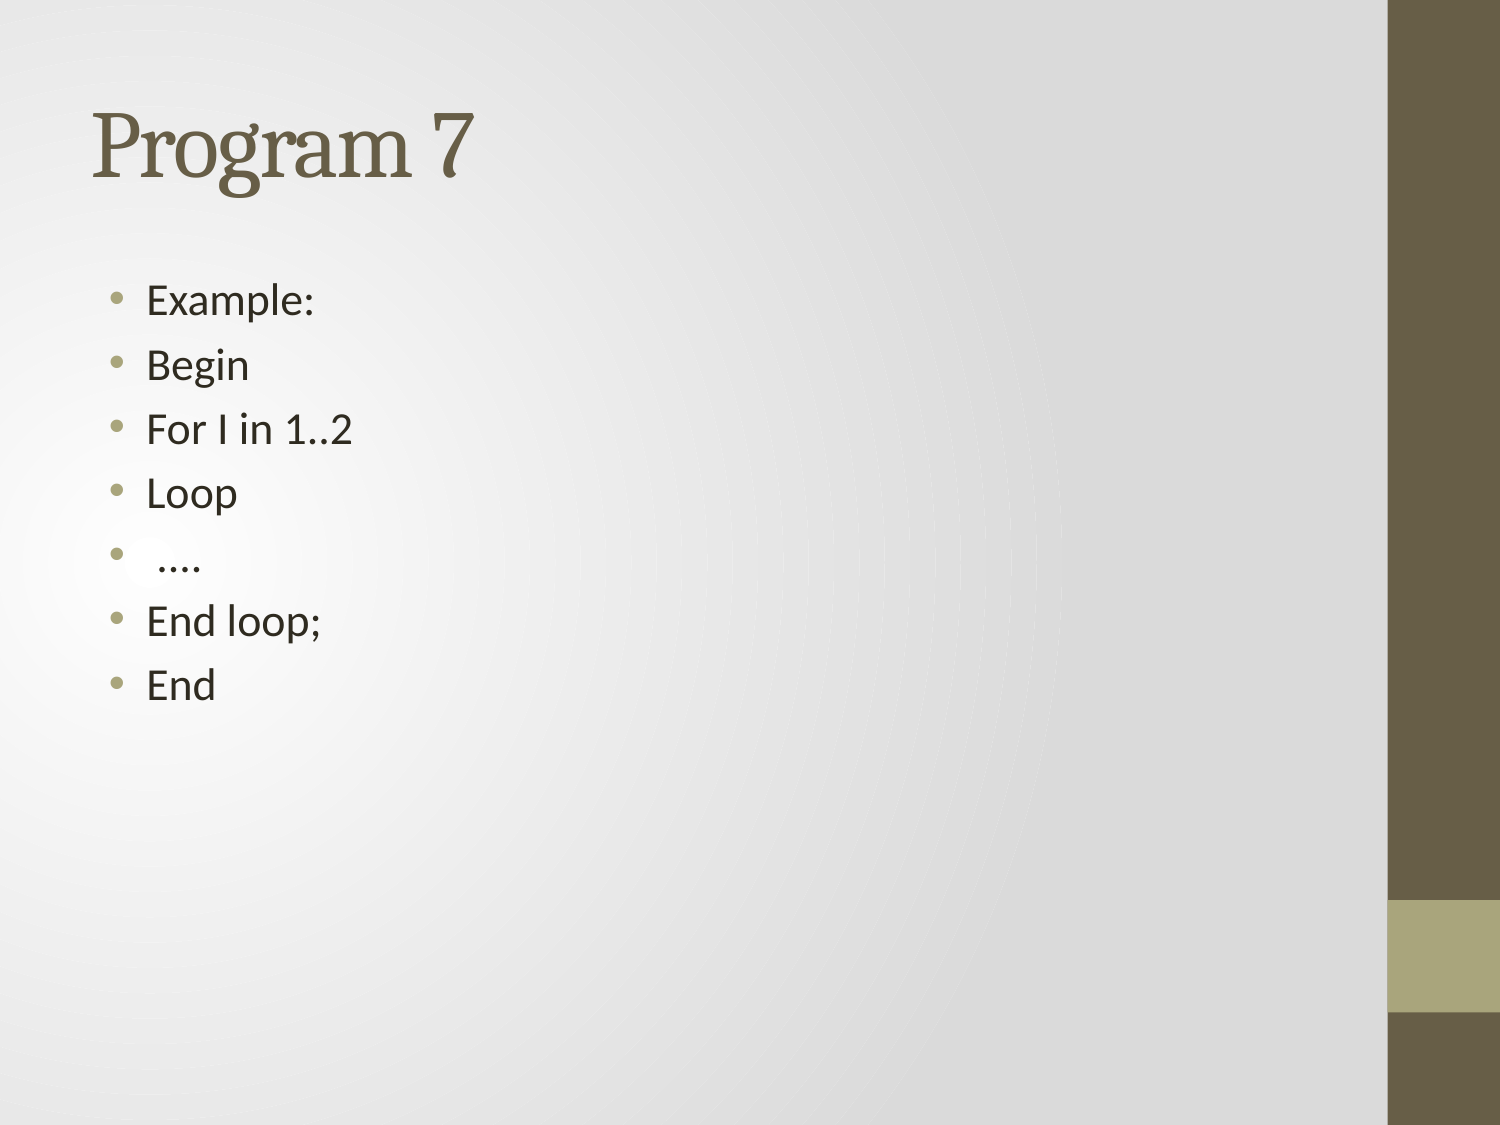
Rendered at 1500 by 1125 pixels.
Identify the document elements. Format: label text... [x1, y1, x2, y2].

title Program 7 [75, 45, 1325, 233]
list Example: Begin For I in 1..2 Loop .... End loop; End [75, 262, 1325, 1050]
